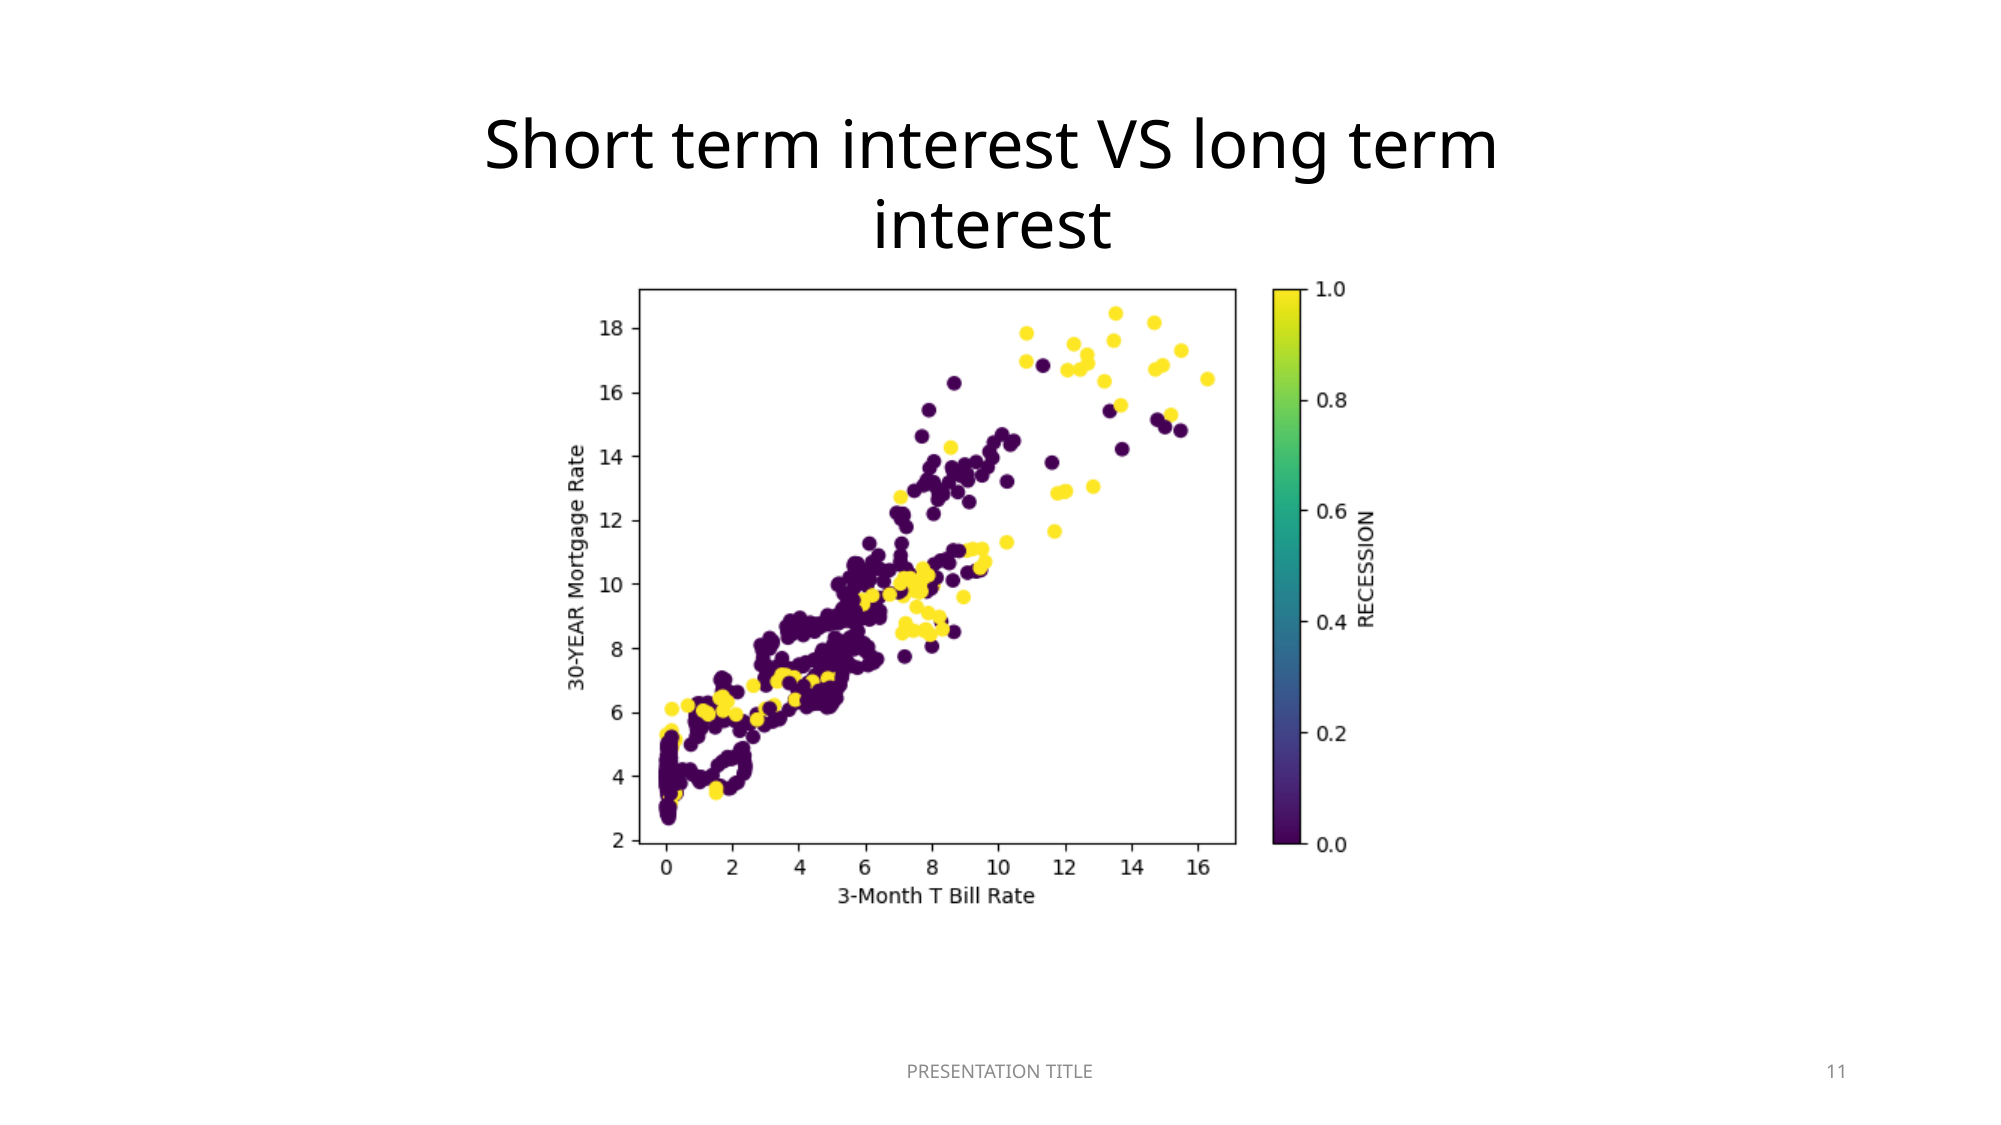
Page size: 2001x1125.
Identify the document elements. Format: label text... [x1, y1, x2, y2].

slide_number 11 [1412, 1042, 1863, 1103]
picture [519, 202, 1480, 923]
text_box Short term interest VS long term interest [386, 94, 1599, 269]
footer PRESENTATION TITLE [662, 1042, 1338, 1103]
